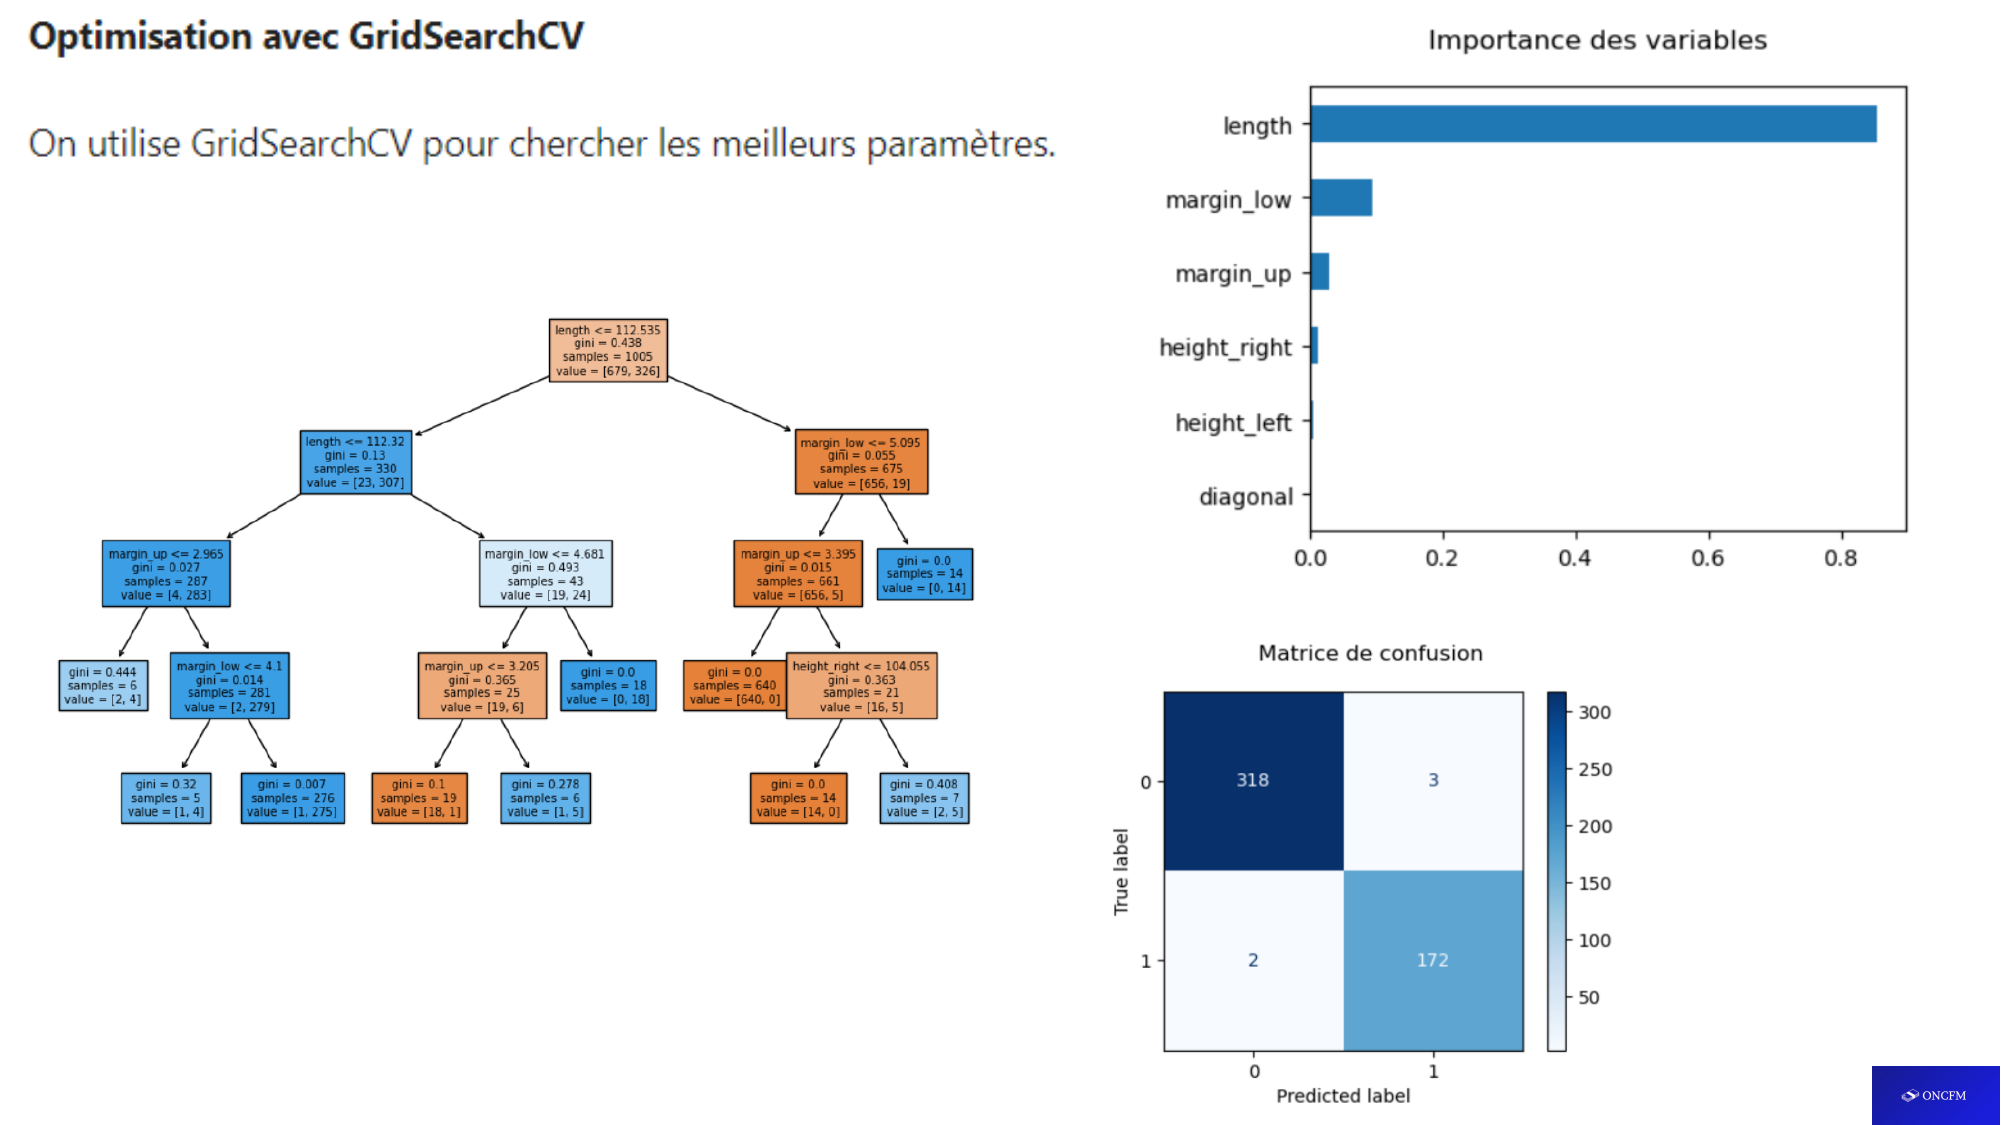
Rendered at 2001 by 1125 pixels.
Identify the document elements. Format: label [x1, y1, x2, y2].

picture [1086, 630, 1652, 1110]
picture [1872, 1066, 2000, 1125]
picture [0, 0, 1087, 180]
picture [1155, 14, 1937, 575]
picture [25, 294, 1014, 837]
